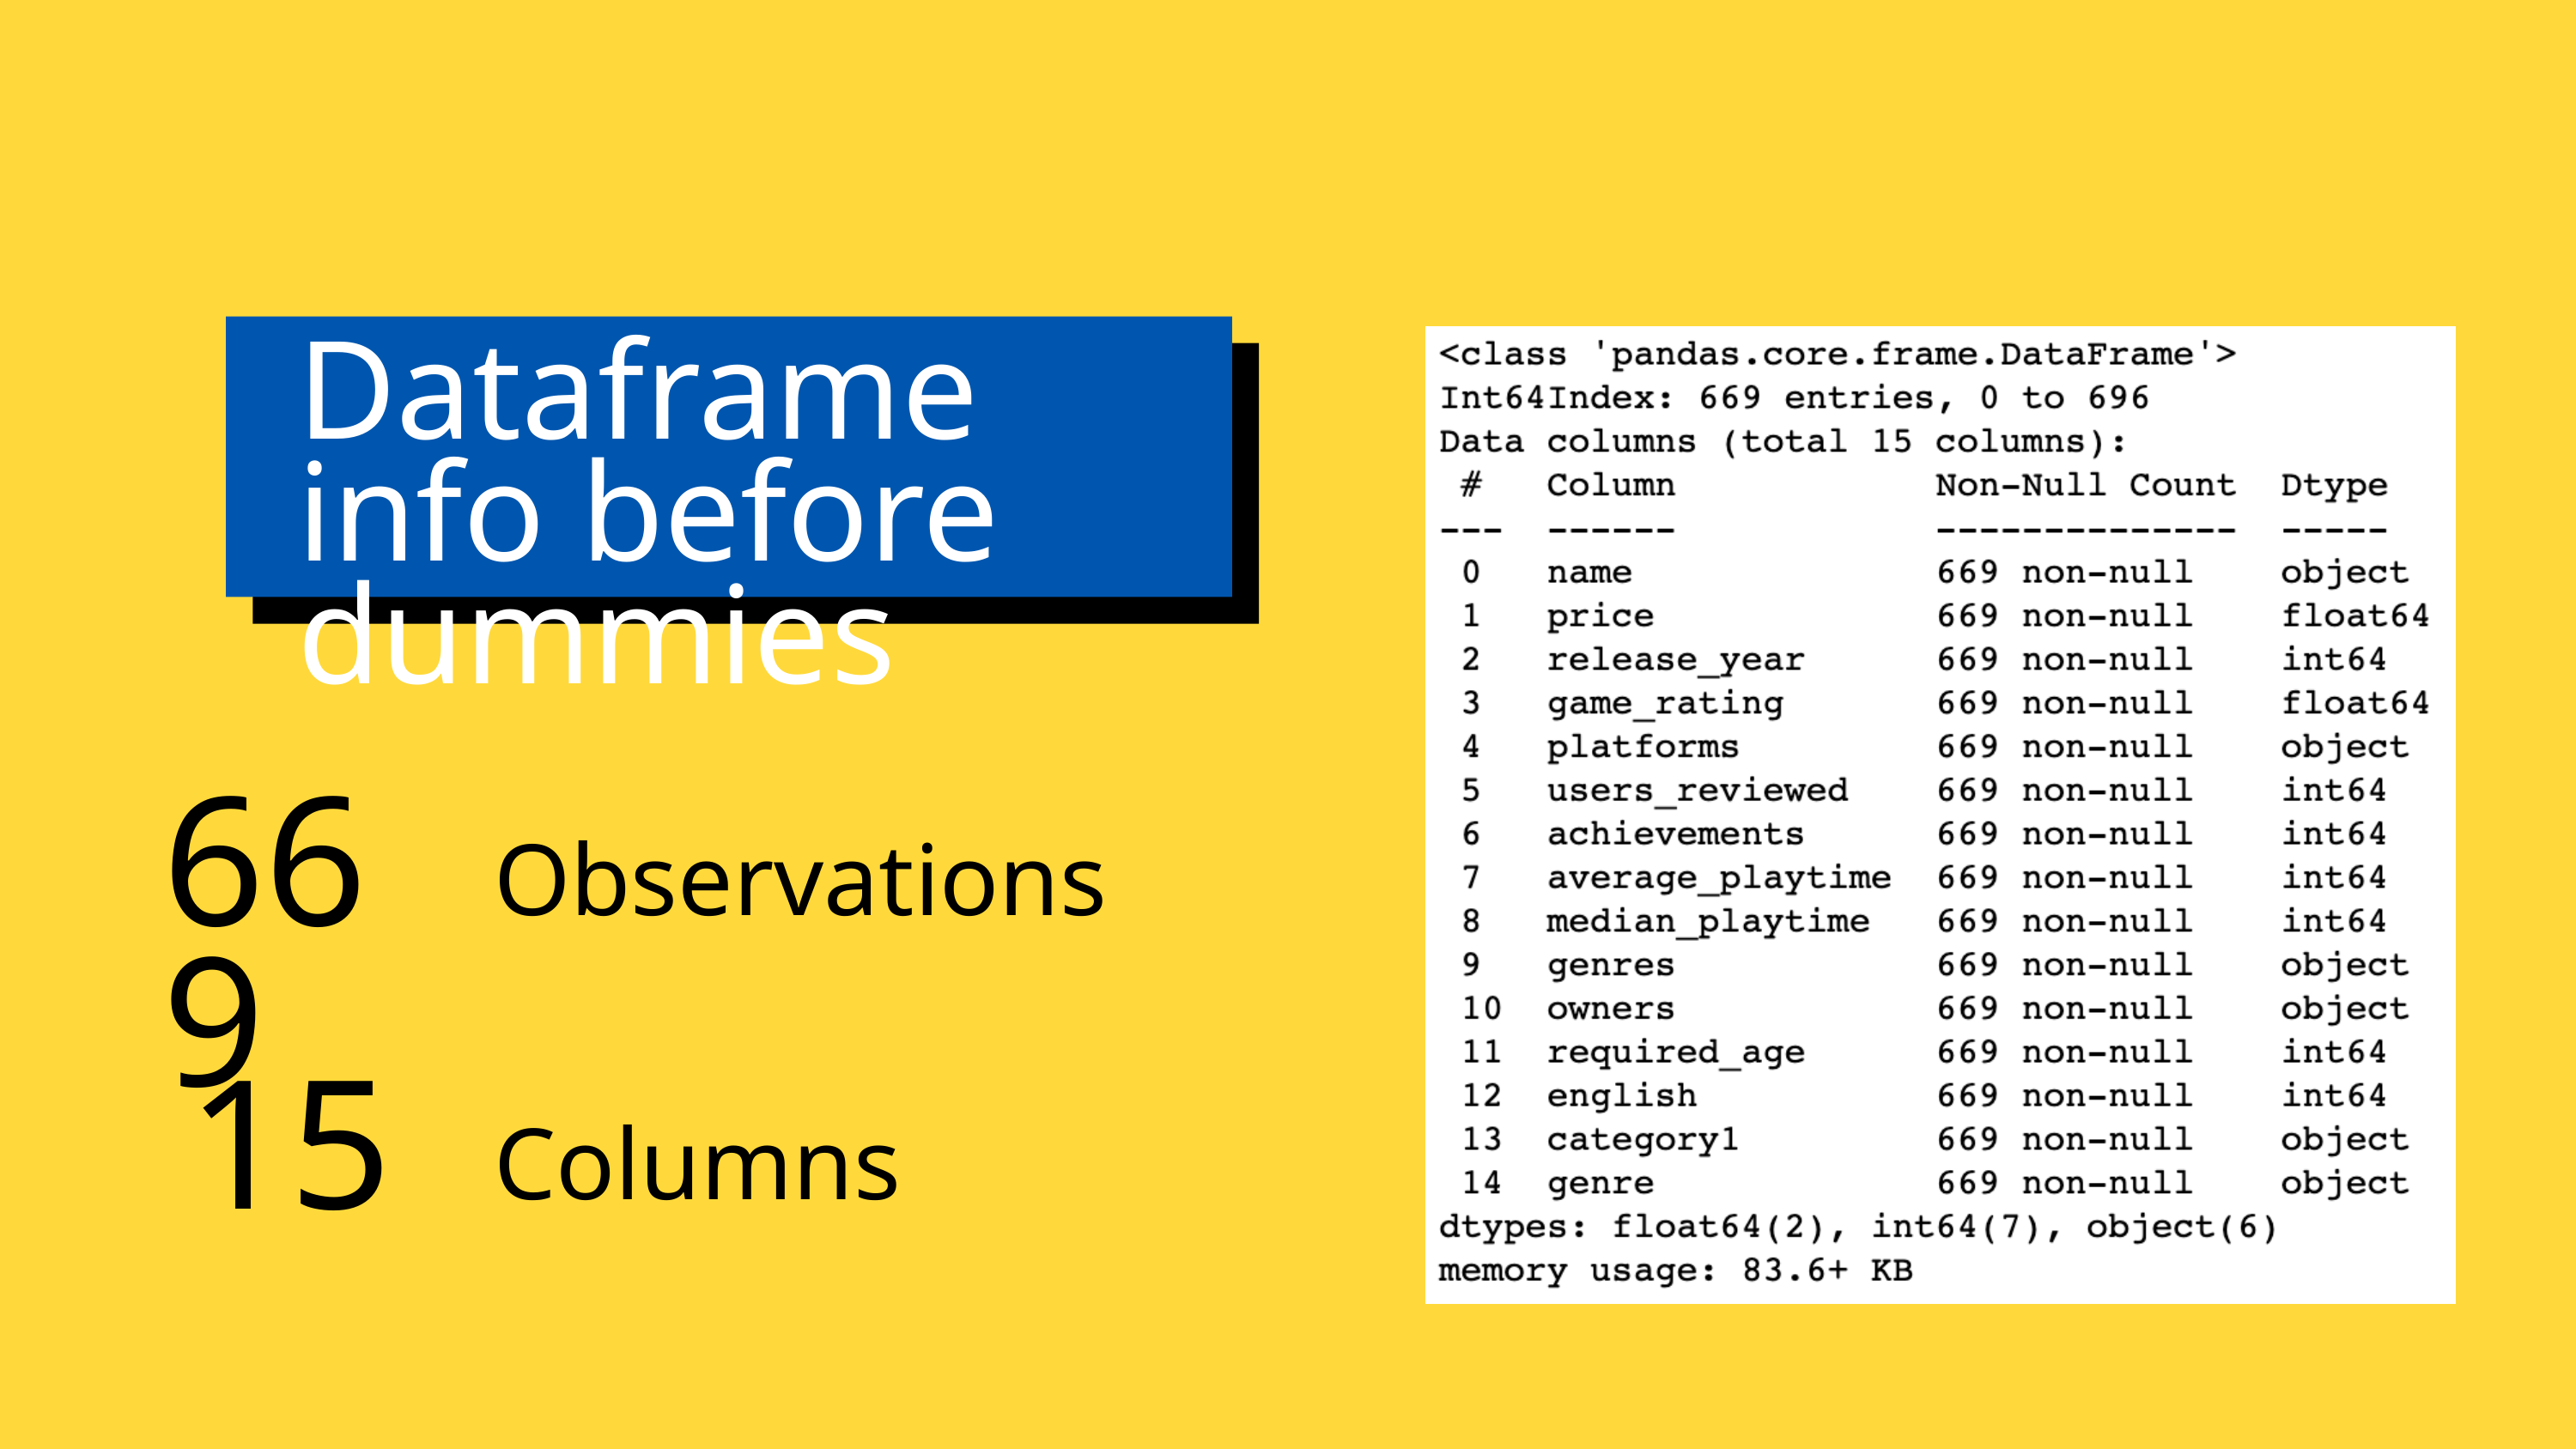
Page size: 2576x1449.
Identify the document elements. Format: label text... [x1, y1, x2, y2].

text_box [493, 809, 1246, 991]
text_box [209, 797, 246, 800]
text_box 15 [187, 1083, 394, 1245]
picture [1425, 325, 2456, 1304]
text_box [311, 797, 348, 800]
text_box 669 [162, 800, 394, 1123]
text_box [225, 316, 1260, 624]
text_box Dataframe info before dummies [297, 632, 1161, 711]
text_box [493, 1094, 1246, 1276]
